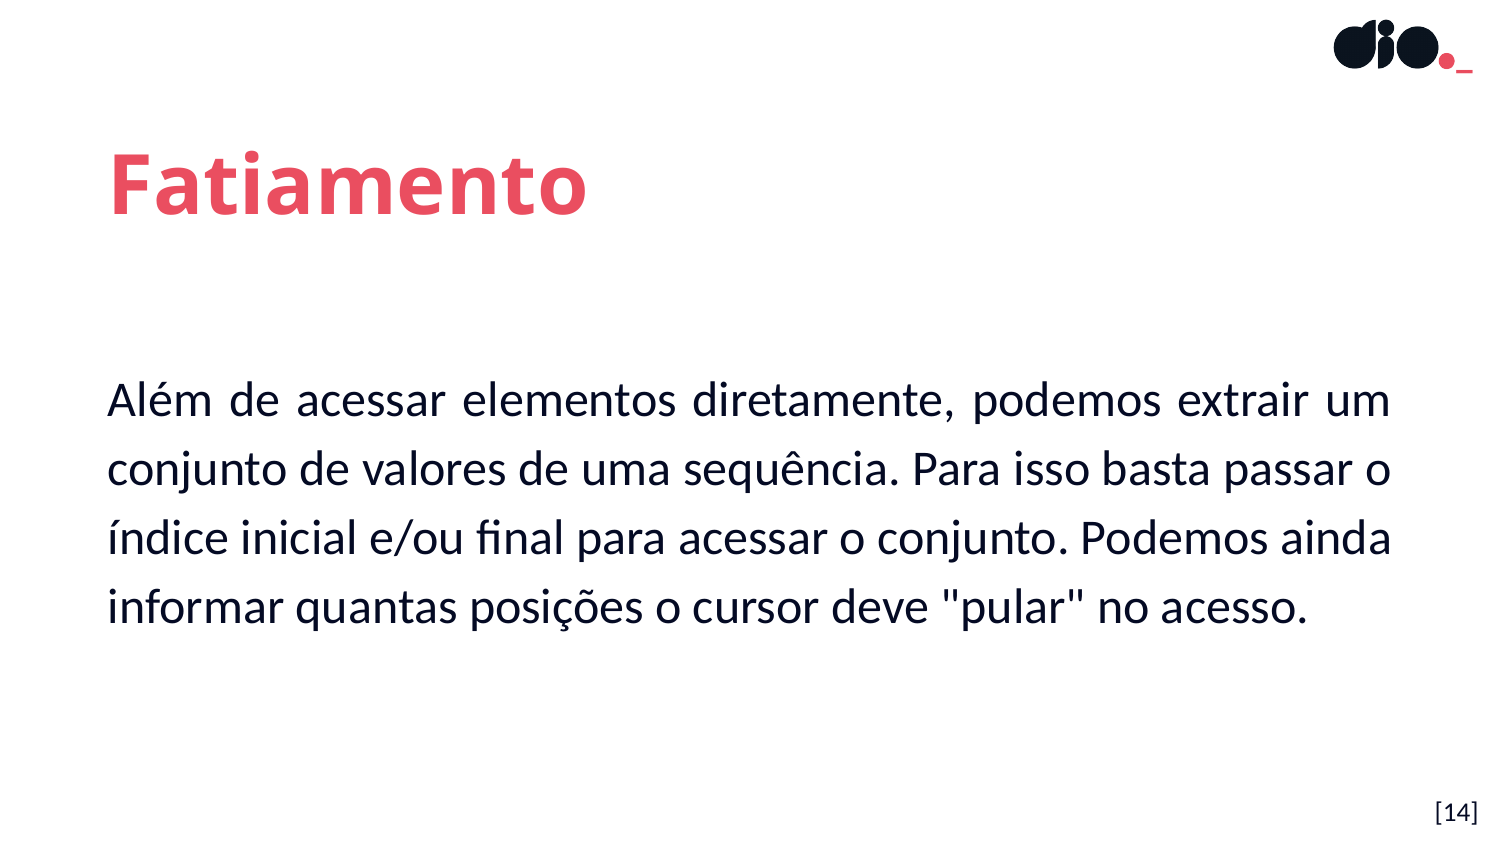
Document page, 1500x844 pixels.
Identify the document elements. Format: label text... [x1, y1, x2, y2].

picture [1333, 19, 1473, 74]
slide_number [‹#›] [1403, 779, 1494, 844]
text_box Fatiamento [92, 104, 1408, 243]
text_box Além de acessar elementos diretamente, podemos extrair um conjunto de valores de uma sequência. Para isso basta passar o índice inicial e/ou final para acessar o conjunto. Podemos ainda informar quantas posições o cursor deve "pular" no acesso. [92, 243, 1408, 749]
